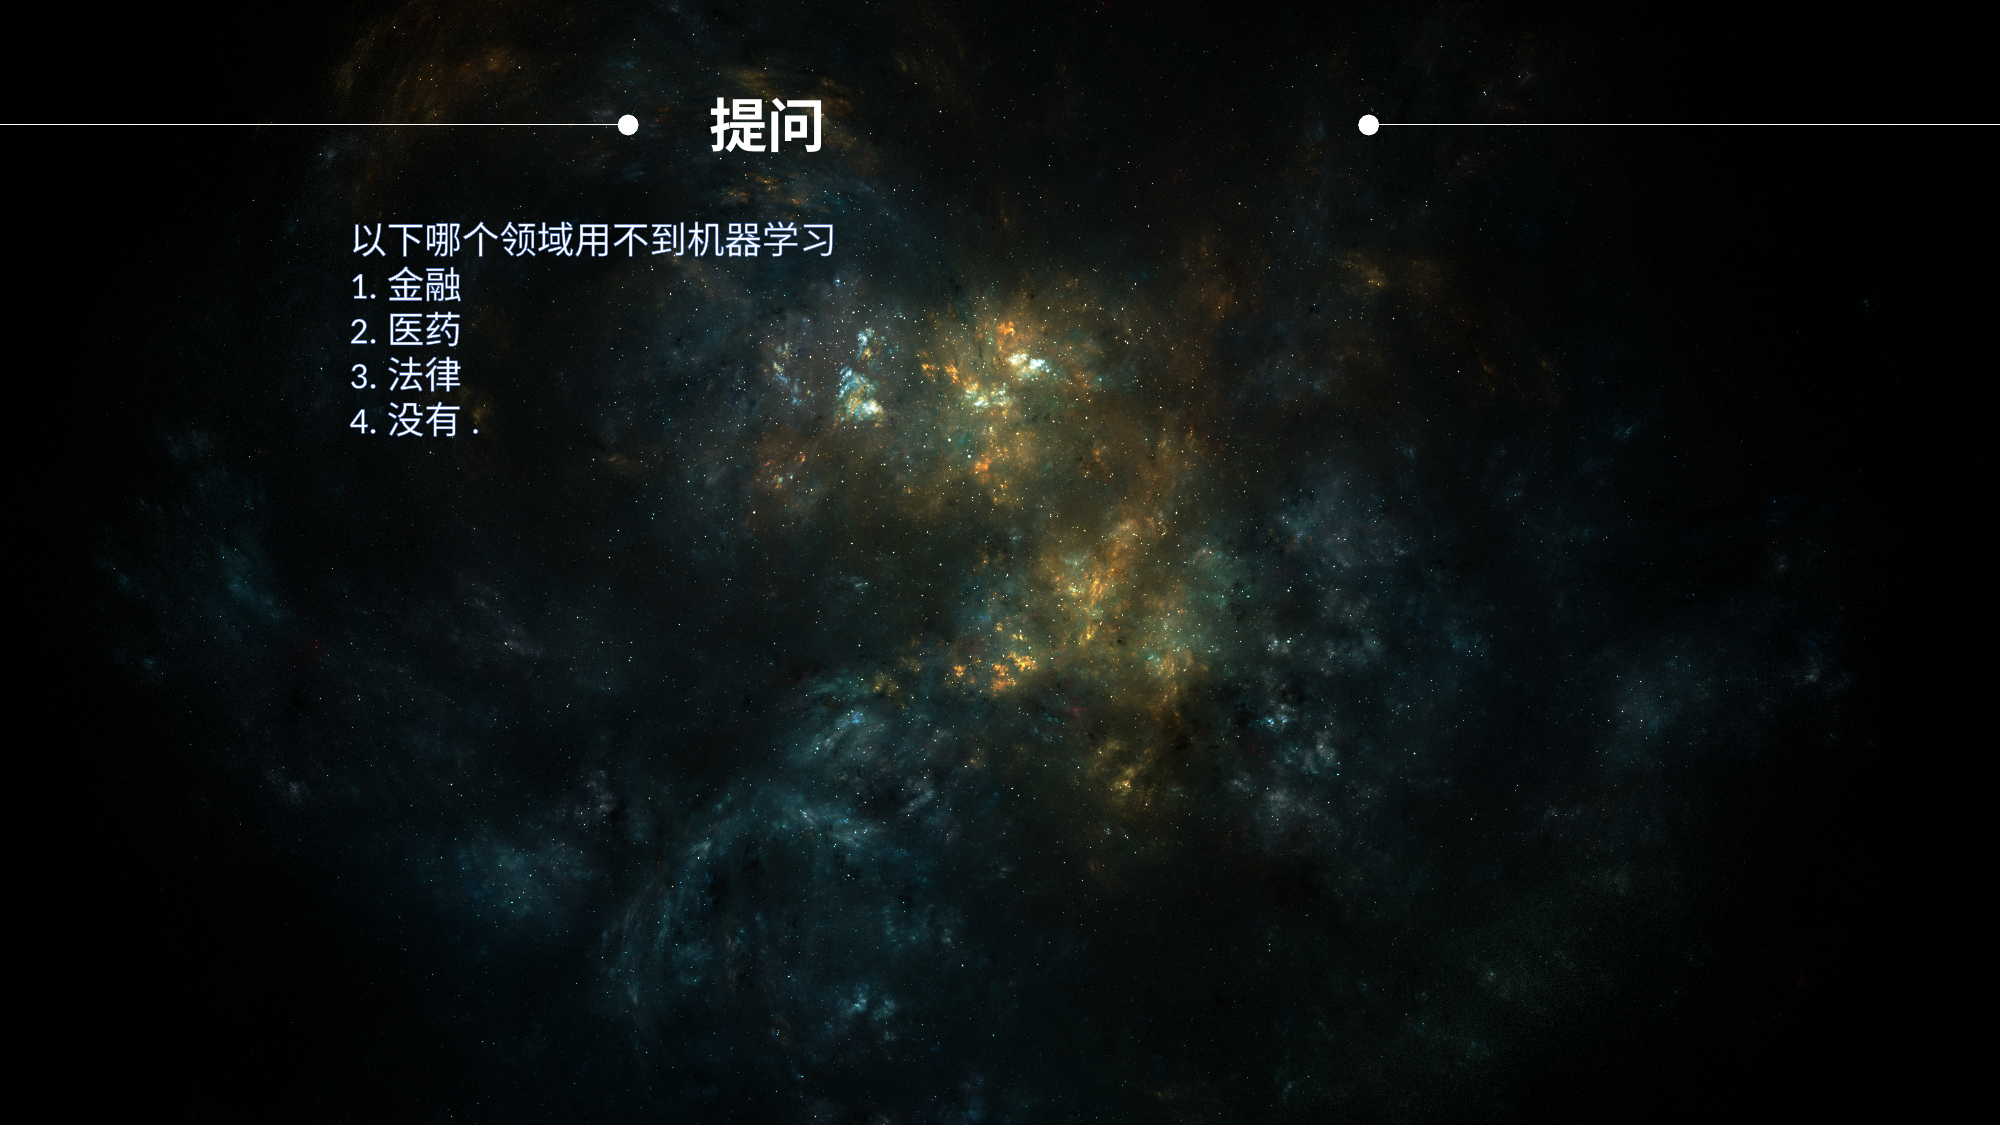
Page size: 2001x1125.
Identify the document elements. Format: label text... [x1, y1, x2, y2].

text_box 提问 [694, 82, 1239, 167]
text_box 以下哪个领域用不到机器学习 1.金融 2.医药 3.法律 4.没有. [334, 208, 1618, 494]
picture [0, 0, 2000, 1125]
